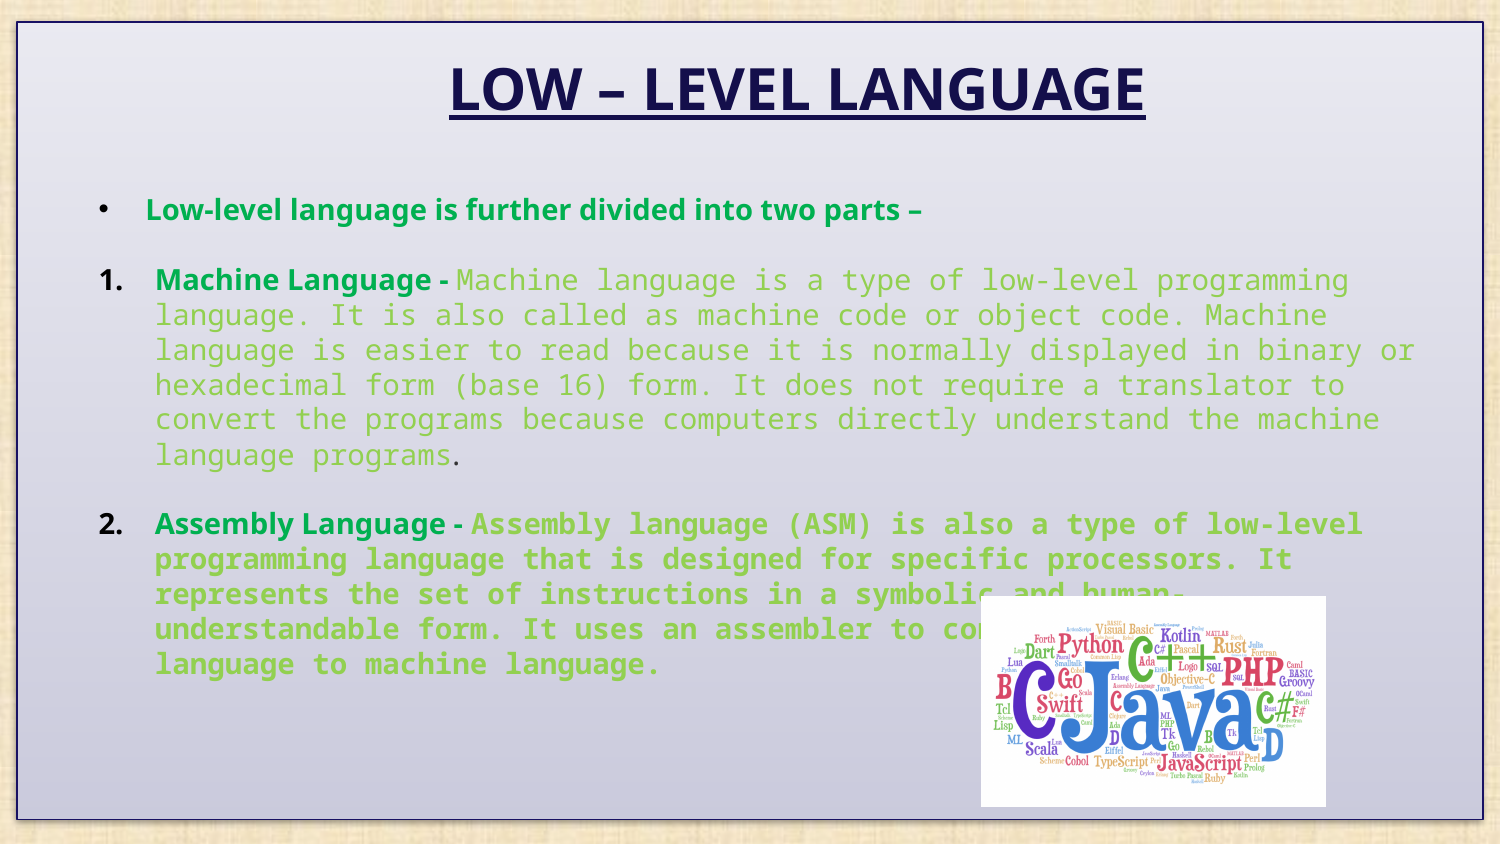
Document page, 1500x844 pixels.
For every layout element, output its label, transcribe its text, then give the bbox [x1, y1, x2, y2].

picture [980, 595, 1326, 807]
text_box Low-level language is further divided into two parts – Machine Language - Machine language is a type of low-level programming language. It is also called as machine code or object code. Machine language is easier to read because it is normally displayed in binary or hexadecimal form (base 16) form. It does not require a translator to convert the programs because computers directly understand the machine language programs. Assembly Language - Assembly language (ASM) is also a type of low-level programming language that is designed for specific processors. It represents the set of instructions in a symbolic and human-understandable form. It uses an assembler to convert the assembly language to machine language. [83, 183, 1430, 688]
text_box LOW – LEVEL LANGUAGE [434, 45, 1500, 130]
text_box [16, 21, 1484, 820]
